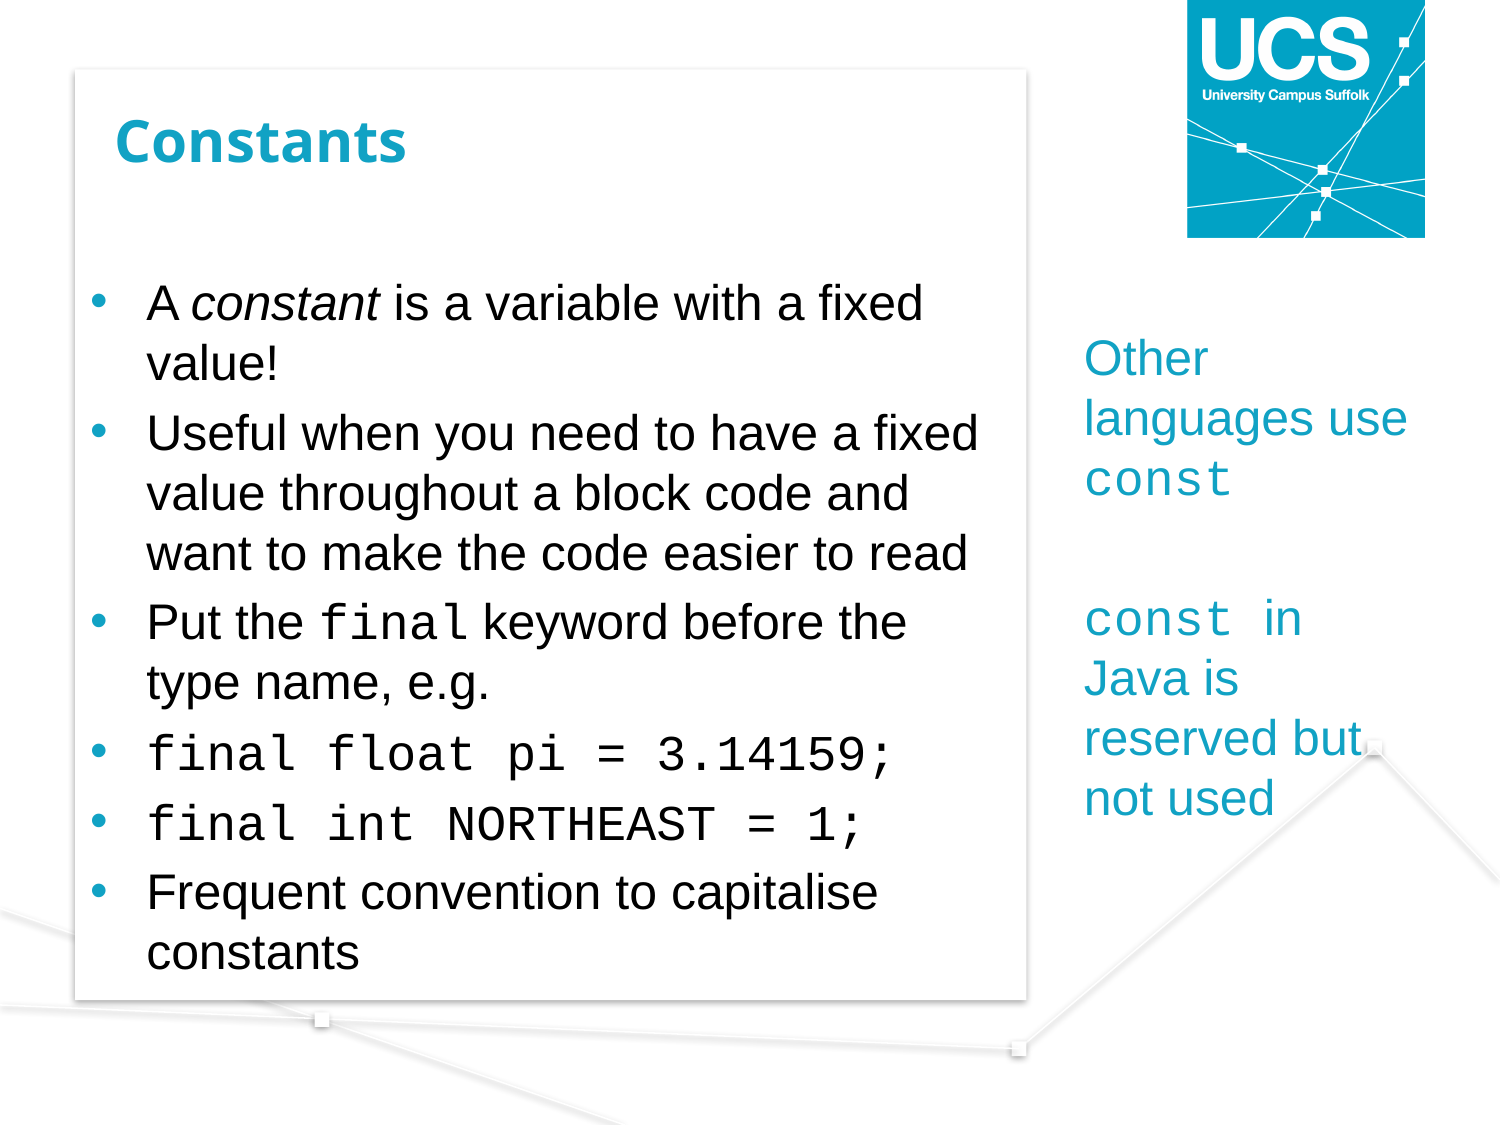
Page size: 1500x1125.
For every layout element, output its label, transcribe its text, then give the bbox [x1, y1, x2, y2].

picture [1187, 0, 1425, 238]
title Constants [99, 44, 1012, 233]
list Other languages use const const in Java is reserved but not used [1068, 317, 1426, 1006]
list A constant is a variable with a fixed value! Useful when you need to have a fixed value throughout a block code and want to make the code easier to read Put the final keyword before the type name, e.g. final float pi = 3.14159; final int NORTHEAST = 1; Frequent convention to capitalise constants [74, 262, 1012, 1006]
